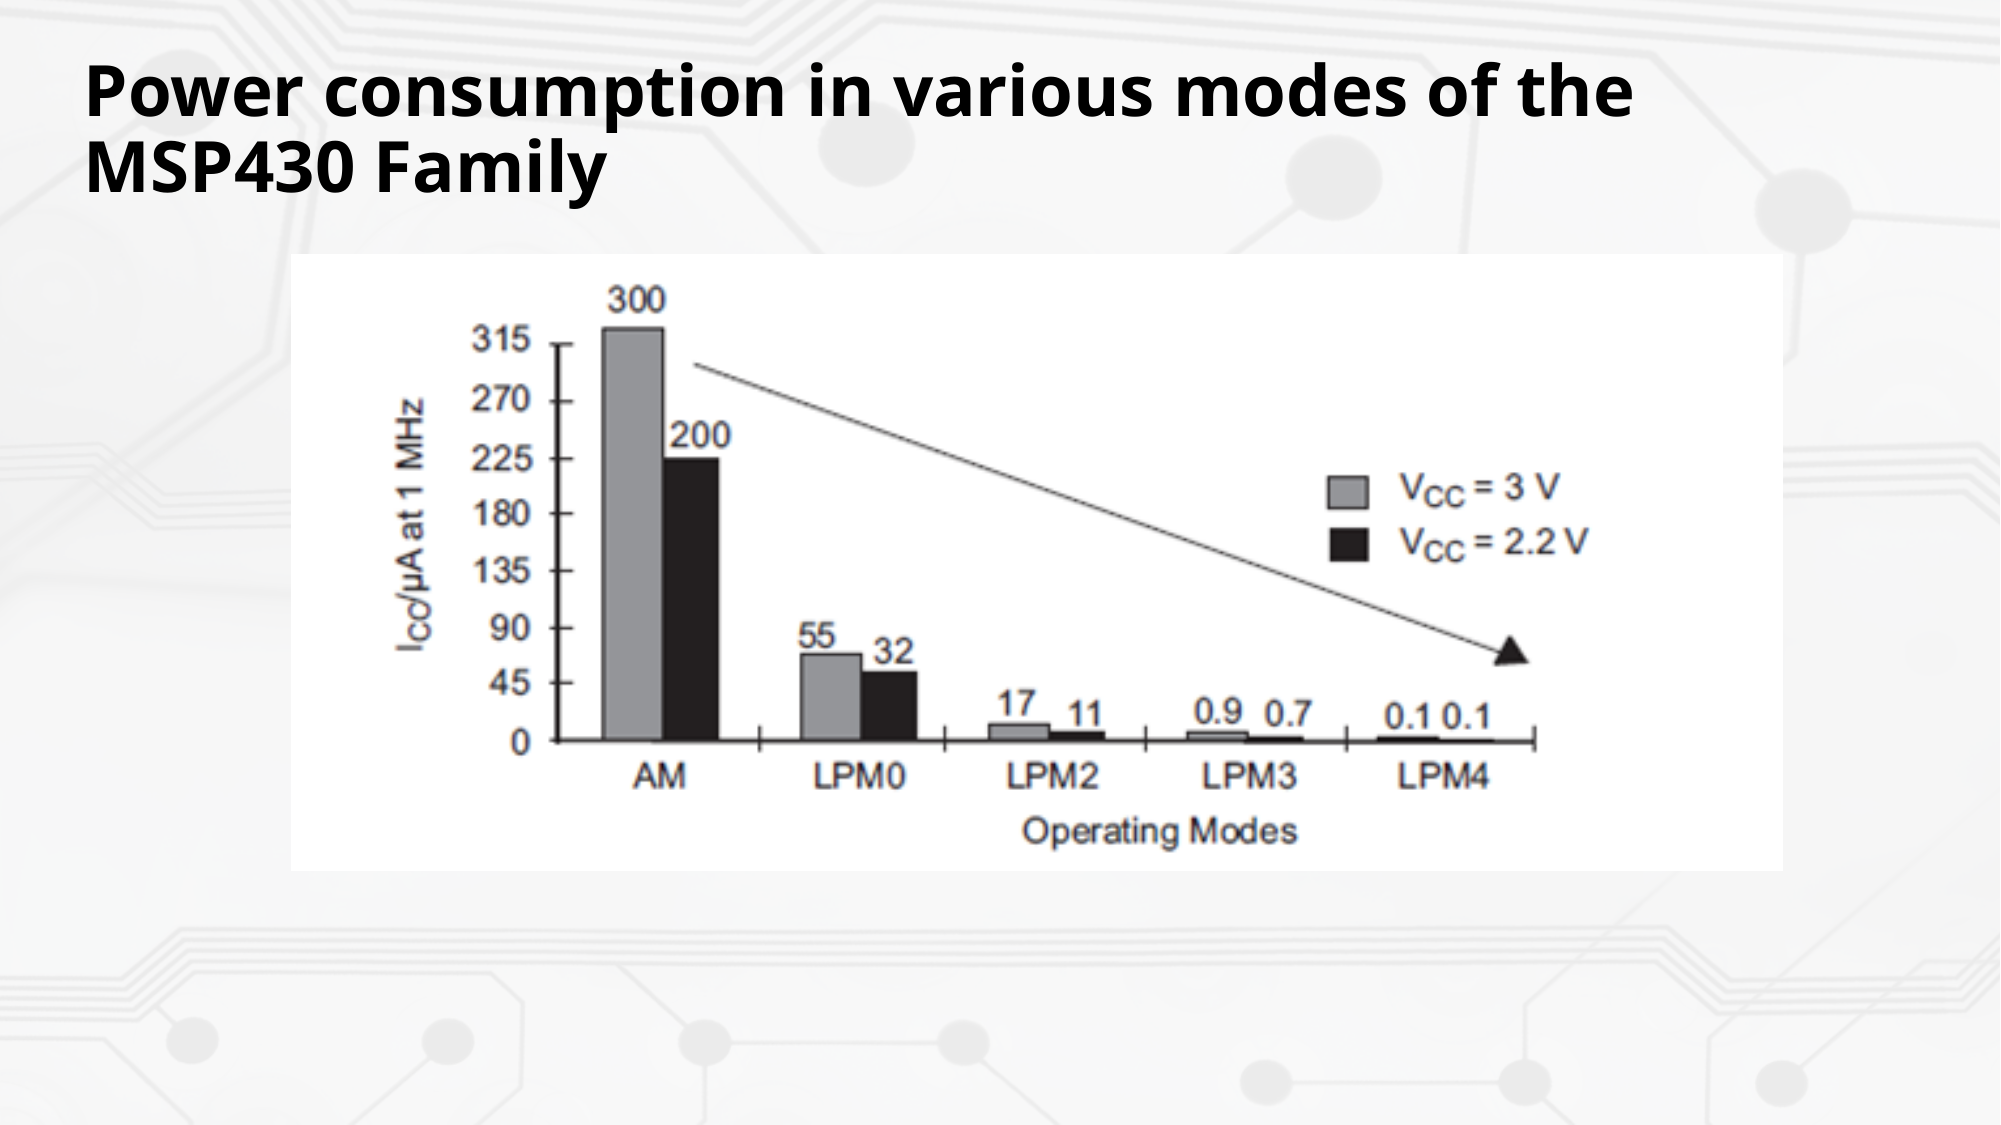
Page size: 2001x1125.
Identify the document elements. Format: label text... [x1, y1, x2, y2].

title Power consumption in various modes of the MSP430 Family [68, 113, 1932, 216]
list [291, 254, 1783, 871]
